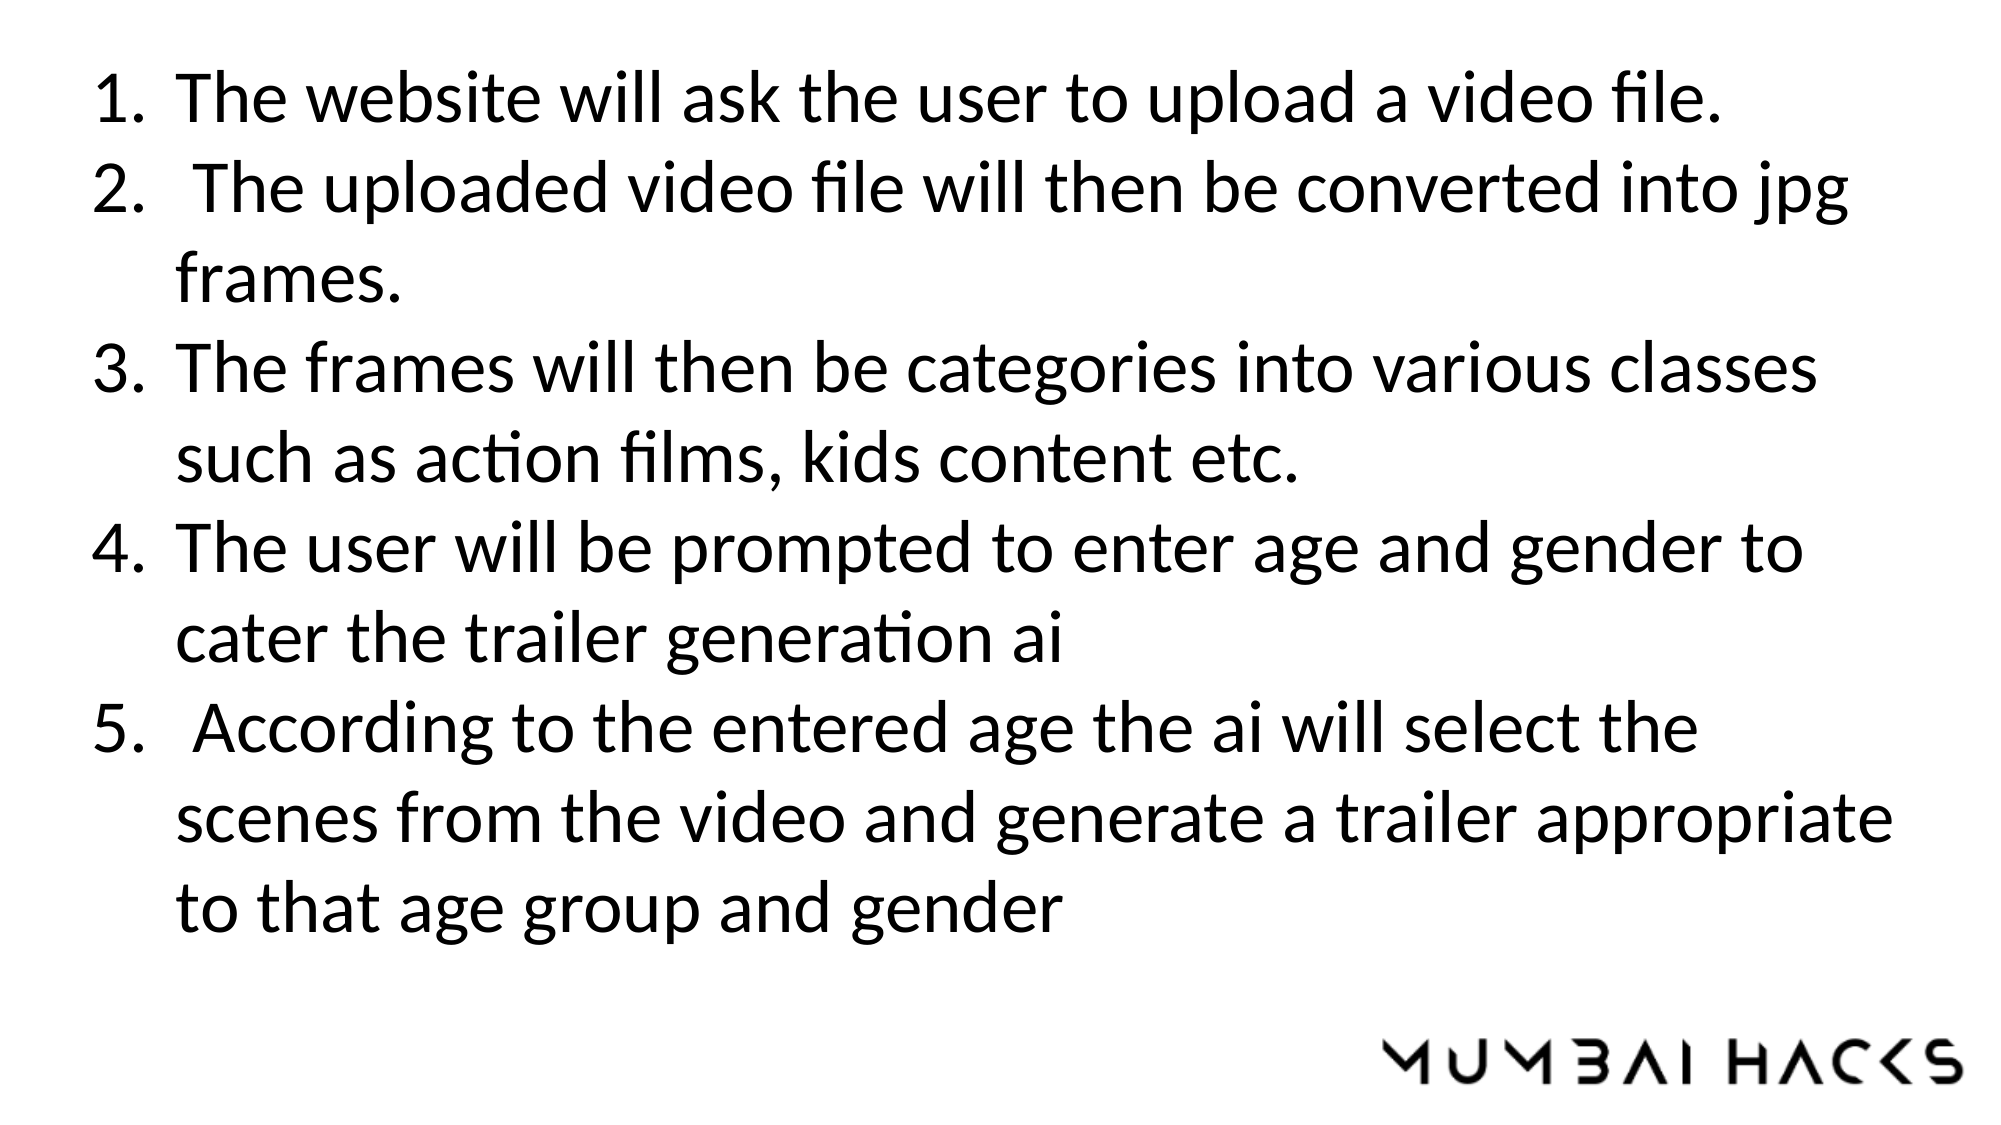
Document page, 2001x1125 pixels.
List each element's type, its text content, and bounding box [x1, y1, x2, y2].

text_box The website will ask the user to upload a video file. The uploaded video file will then be converted into jpg frames. The frames will then be categories into various classes such as action films, kids content etc. The user will be prompted to enter age and gender to cater the trailer generation ai According to the entered age the ai will select the scenes from the video and generate a trailer appropriate to that age group and gender [76, 39, 1937, 955]
picture [1367, 1023, 1983, 1125]
